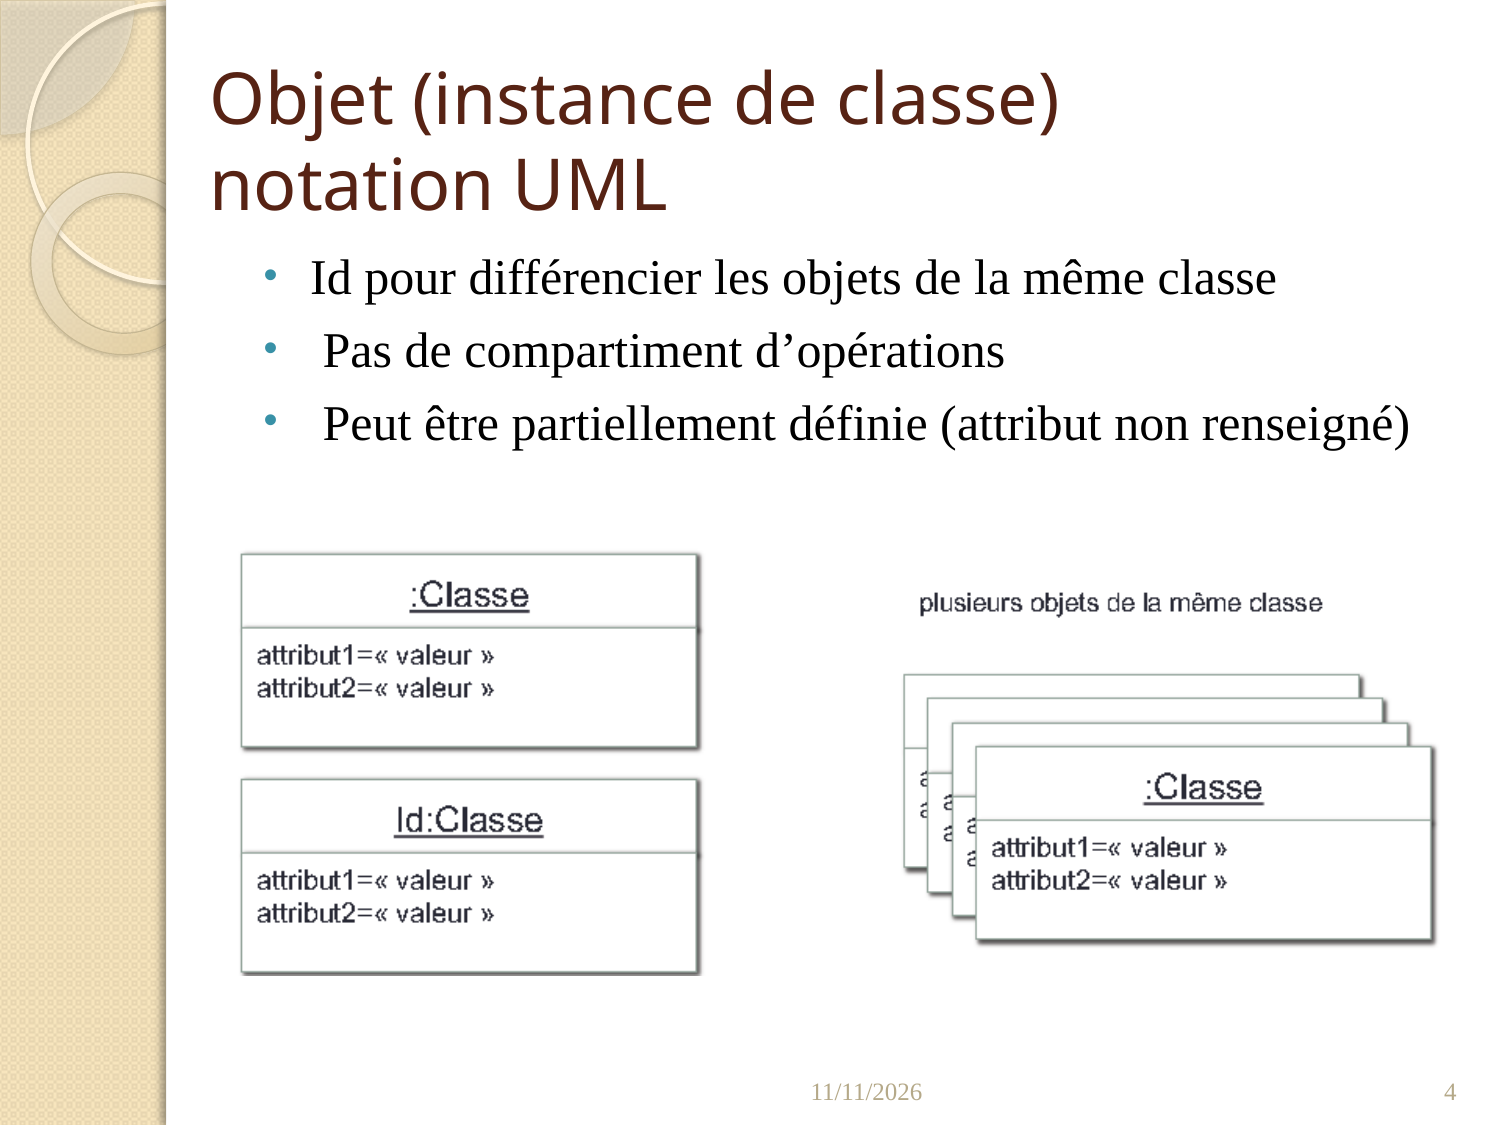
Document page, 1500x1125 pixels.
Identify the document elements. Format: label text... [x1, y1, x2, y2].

picture [229, 531, 1447, 977]
list Id pour différencier les objets de la même classe Pas de compartiment d’opérations Peut être partiellement définie (attribut non renseigné) [235, 237, 1466, 539]
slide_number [587, 1034, 938, 1113]
slide_number 4 [1413, 1034, 1488, 1113]
title Objet (instance de classe) notation UML [194, 45, 1466, 233]
